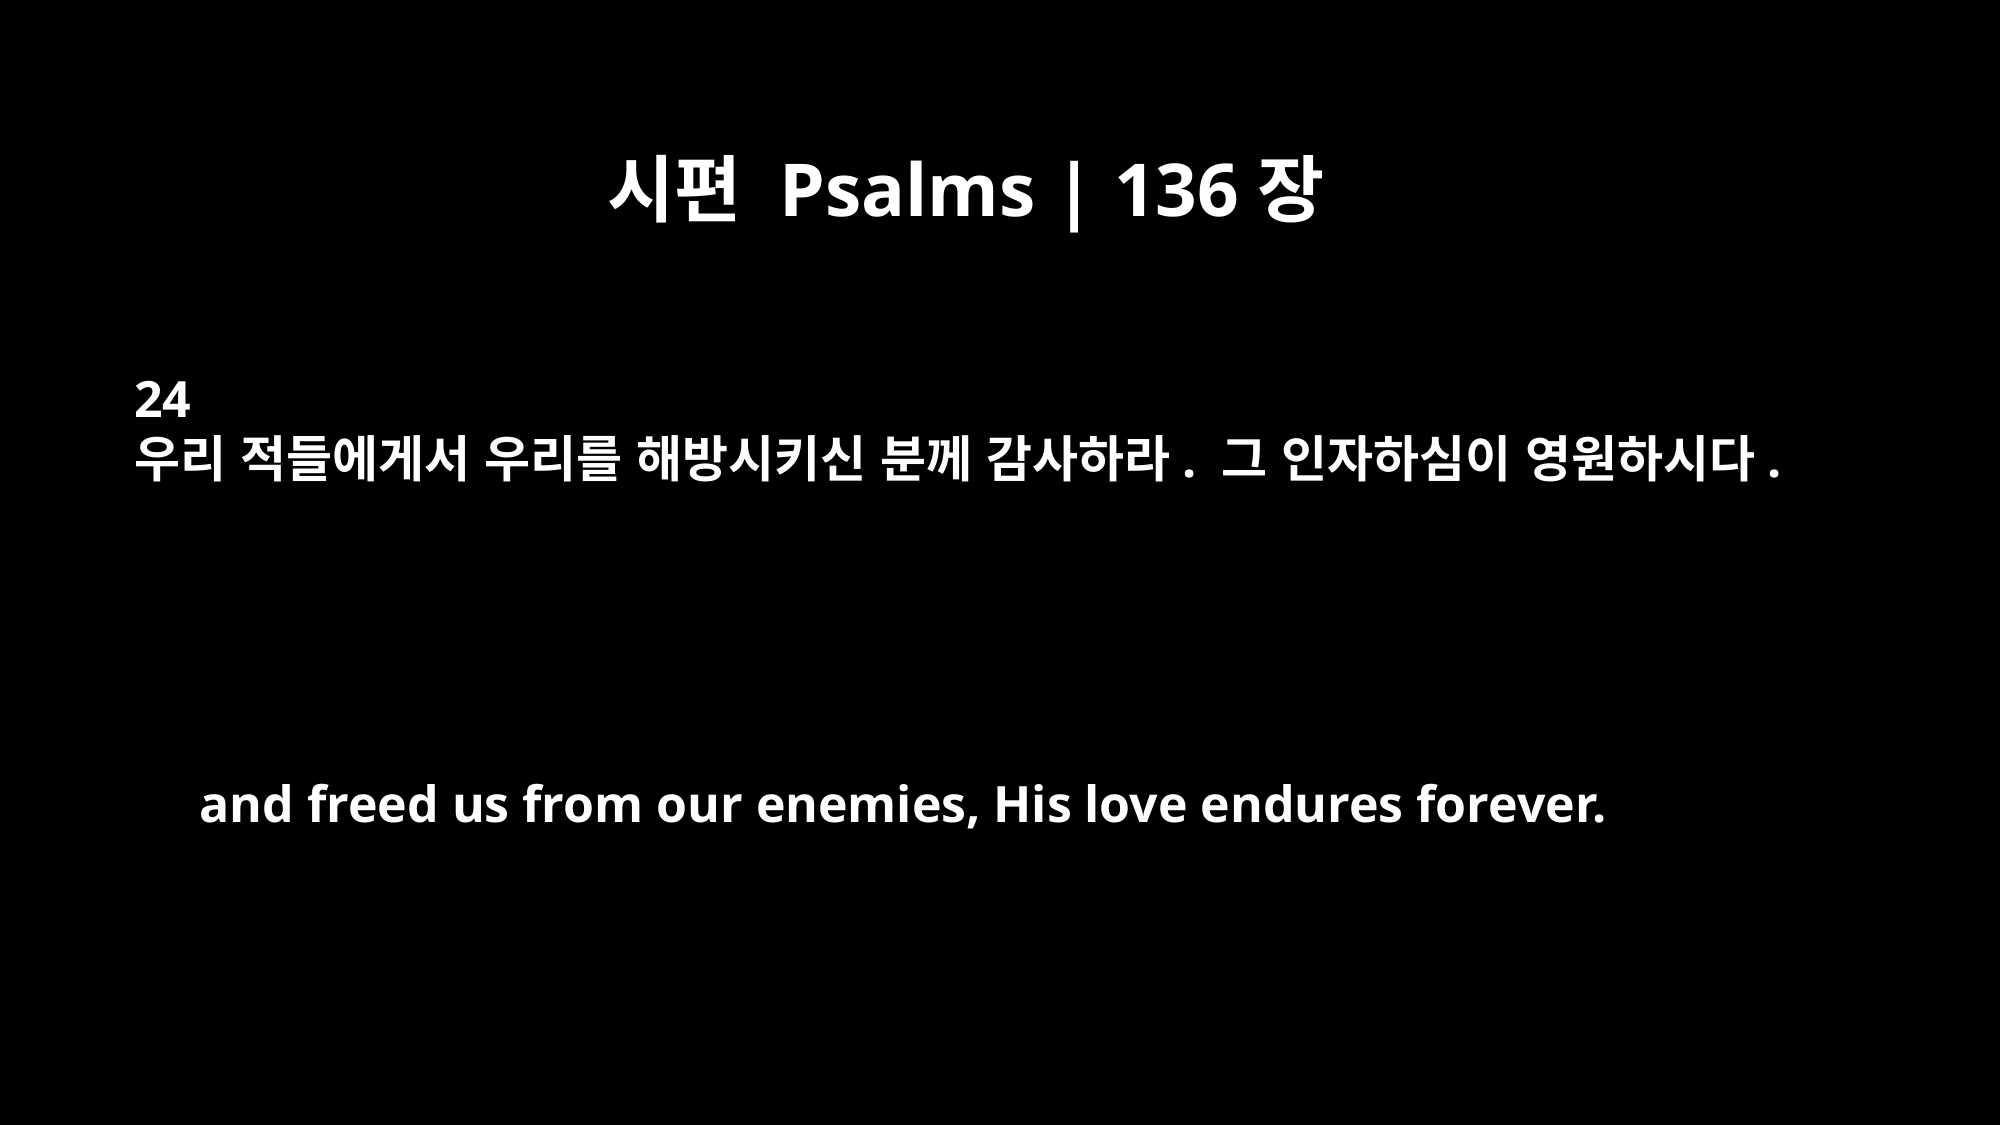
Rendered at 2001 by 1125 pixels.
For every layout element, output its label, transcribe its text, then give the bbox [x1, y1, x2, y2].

text_box 24 우리 적들에게서 우리를 해방시키신 분께 감사하라. 그 인자하심이 영원하시다. [119, 359, 1797, 495]
text_box 시편 Psalms | 136장 [592, 136, 1340, 239]
text_box and freed us from our enemies, His love endures forever. [184, 764, 1623, 840]
